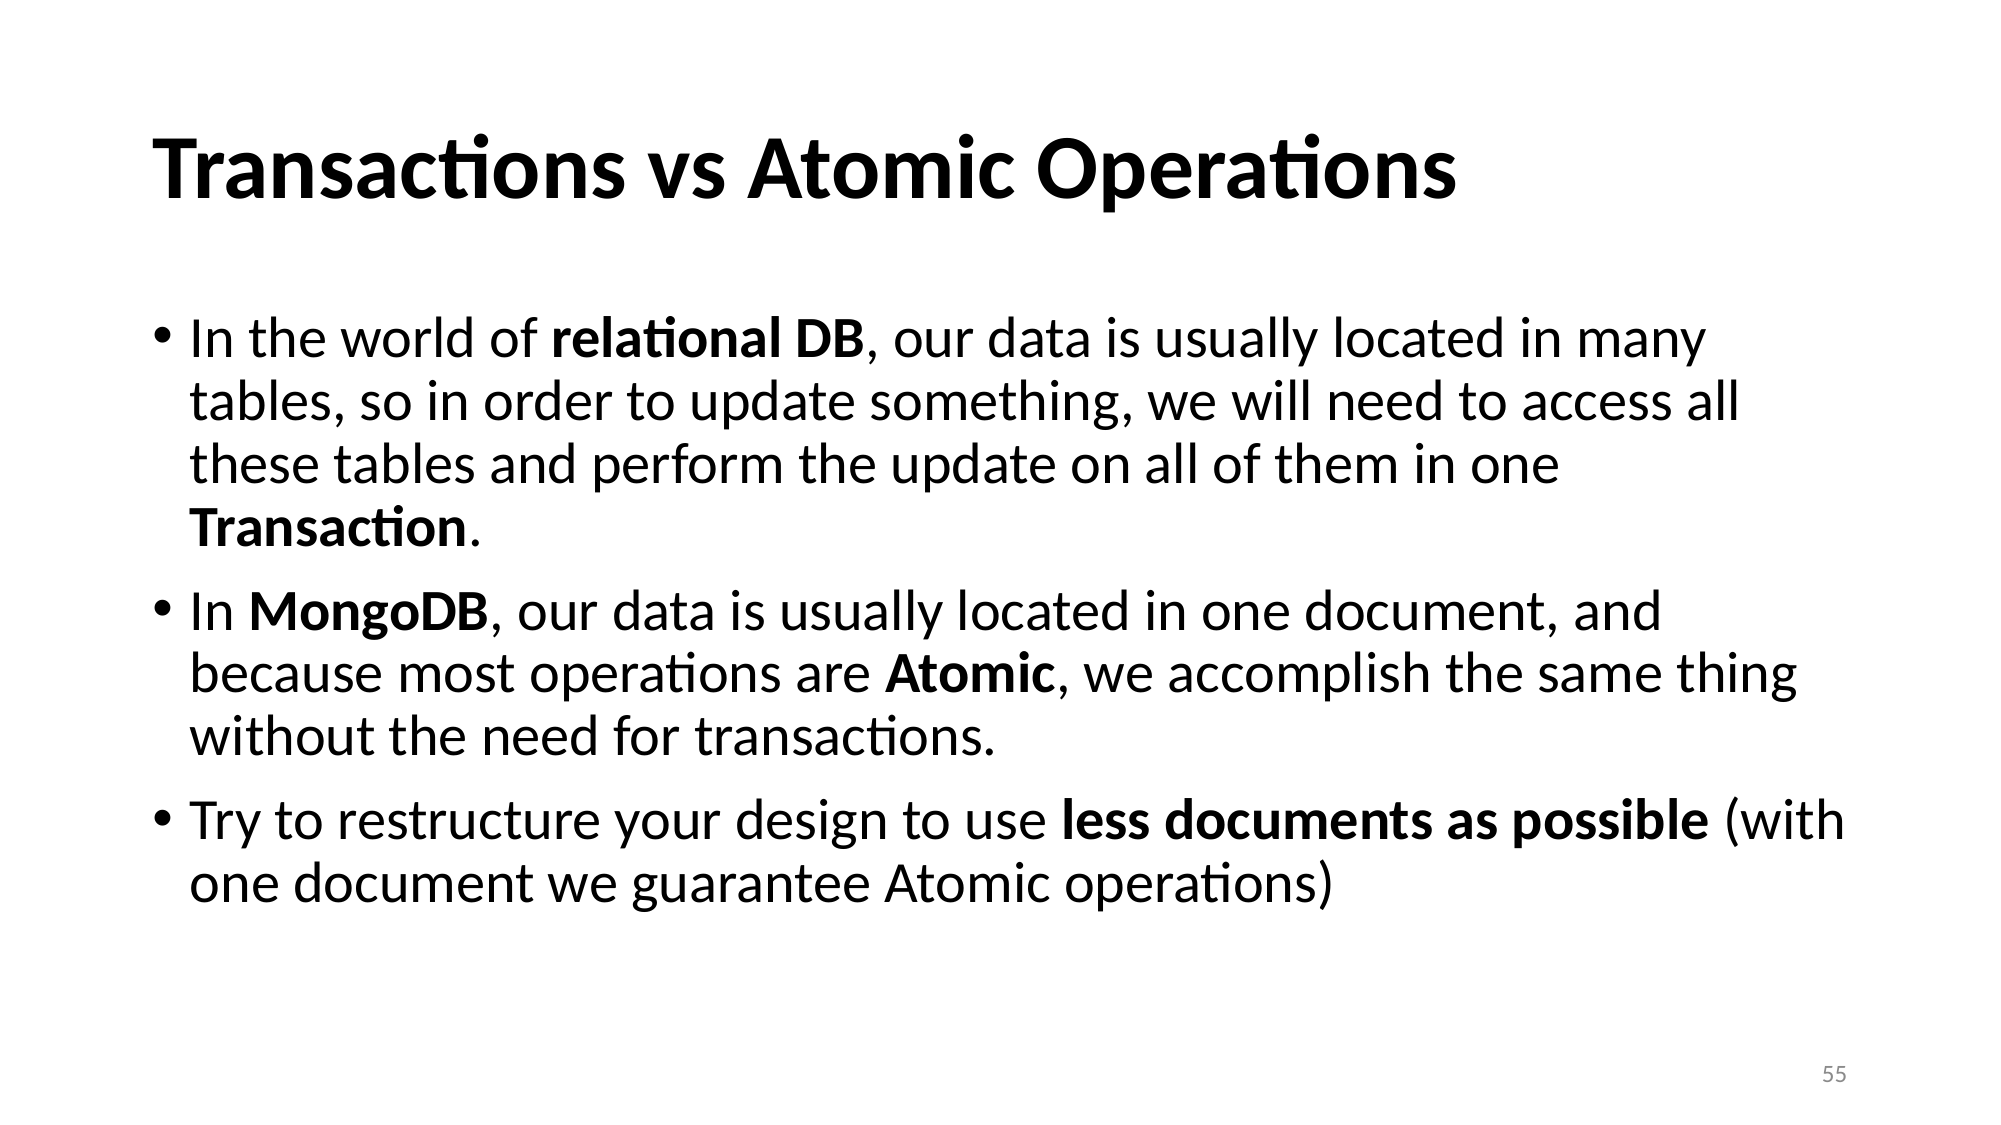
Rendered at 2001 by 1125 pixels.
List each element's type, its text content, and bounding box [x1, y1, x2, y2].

title Transactions vs Atomic Operations [137, 59, 1863, 278]
slide_number 55 [1412, 1042, 1863, 1103]
list In the world of relational DB, our data is usually located in many tables, so in order to update something, we will need to access all these tables and perform the update on all of them in one Transaction. In MongoDB, our data is usually located in one document, and because most operations are Atomic, we accomplish the same thing without the need for transactions. Try to restructure your design to use less documents as possible (with one document we guarantee Atomic operations) [137, 299, 1863, 1014]
